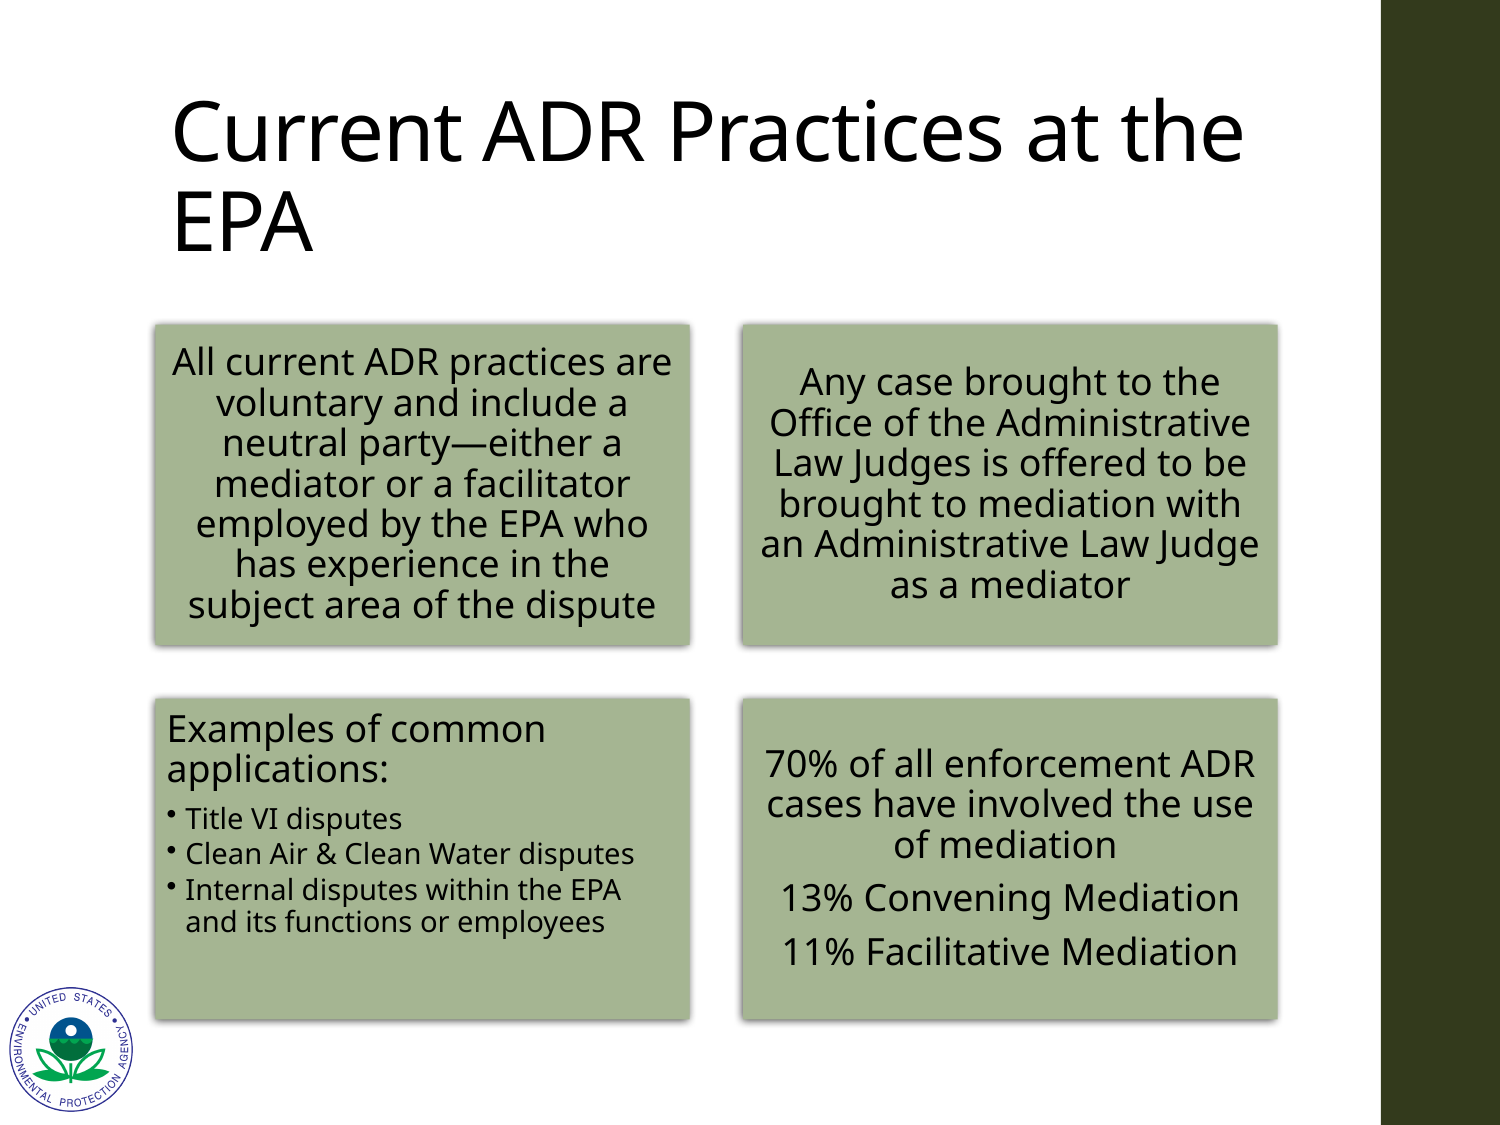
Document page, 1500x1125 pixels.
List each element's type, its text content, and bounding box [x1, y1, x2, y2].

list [154, 299, 1278, 1045]
title Current ADR Practices at the EPA [155, 60, 1348, 278]
picture [9, 987, 133, 1112]
